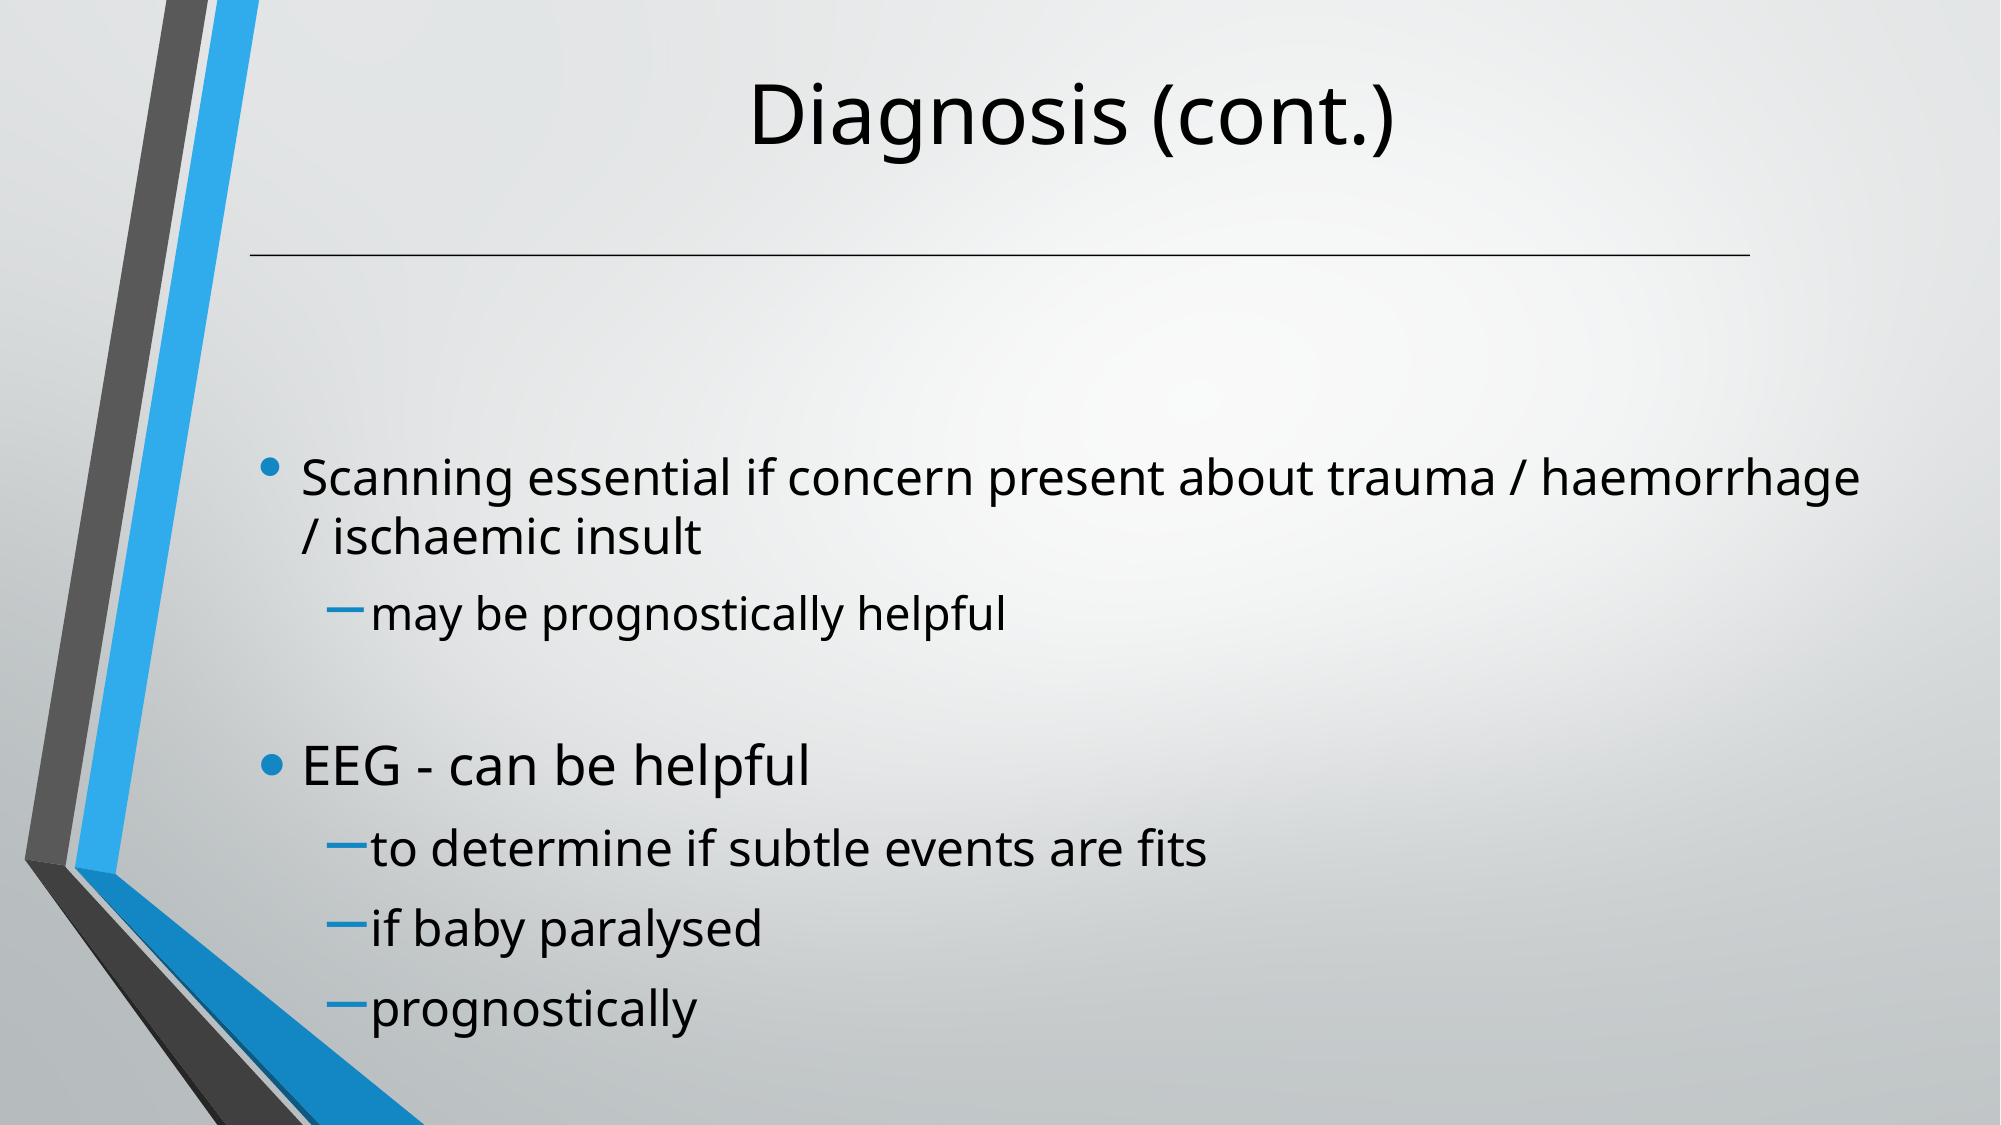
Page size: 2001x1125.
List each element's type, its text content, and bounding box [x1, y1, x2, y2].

list Scanning essential if concern present about trauma / haemorrhage / ischaemic insult may be prognostically helpful EEG - can be helpful to determine if subtle events are fits if baby paralysed prognostically [243, 437, 1887, 1045]
title Diagnosis (cont.) [249, 0, 1894, 256]
